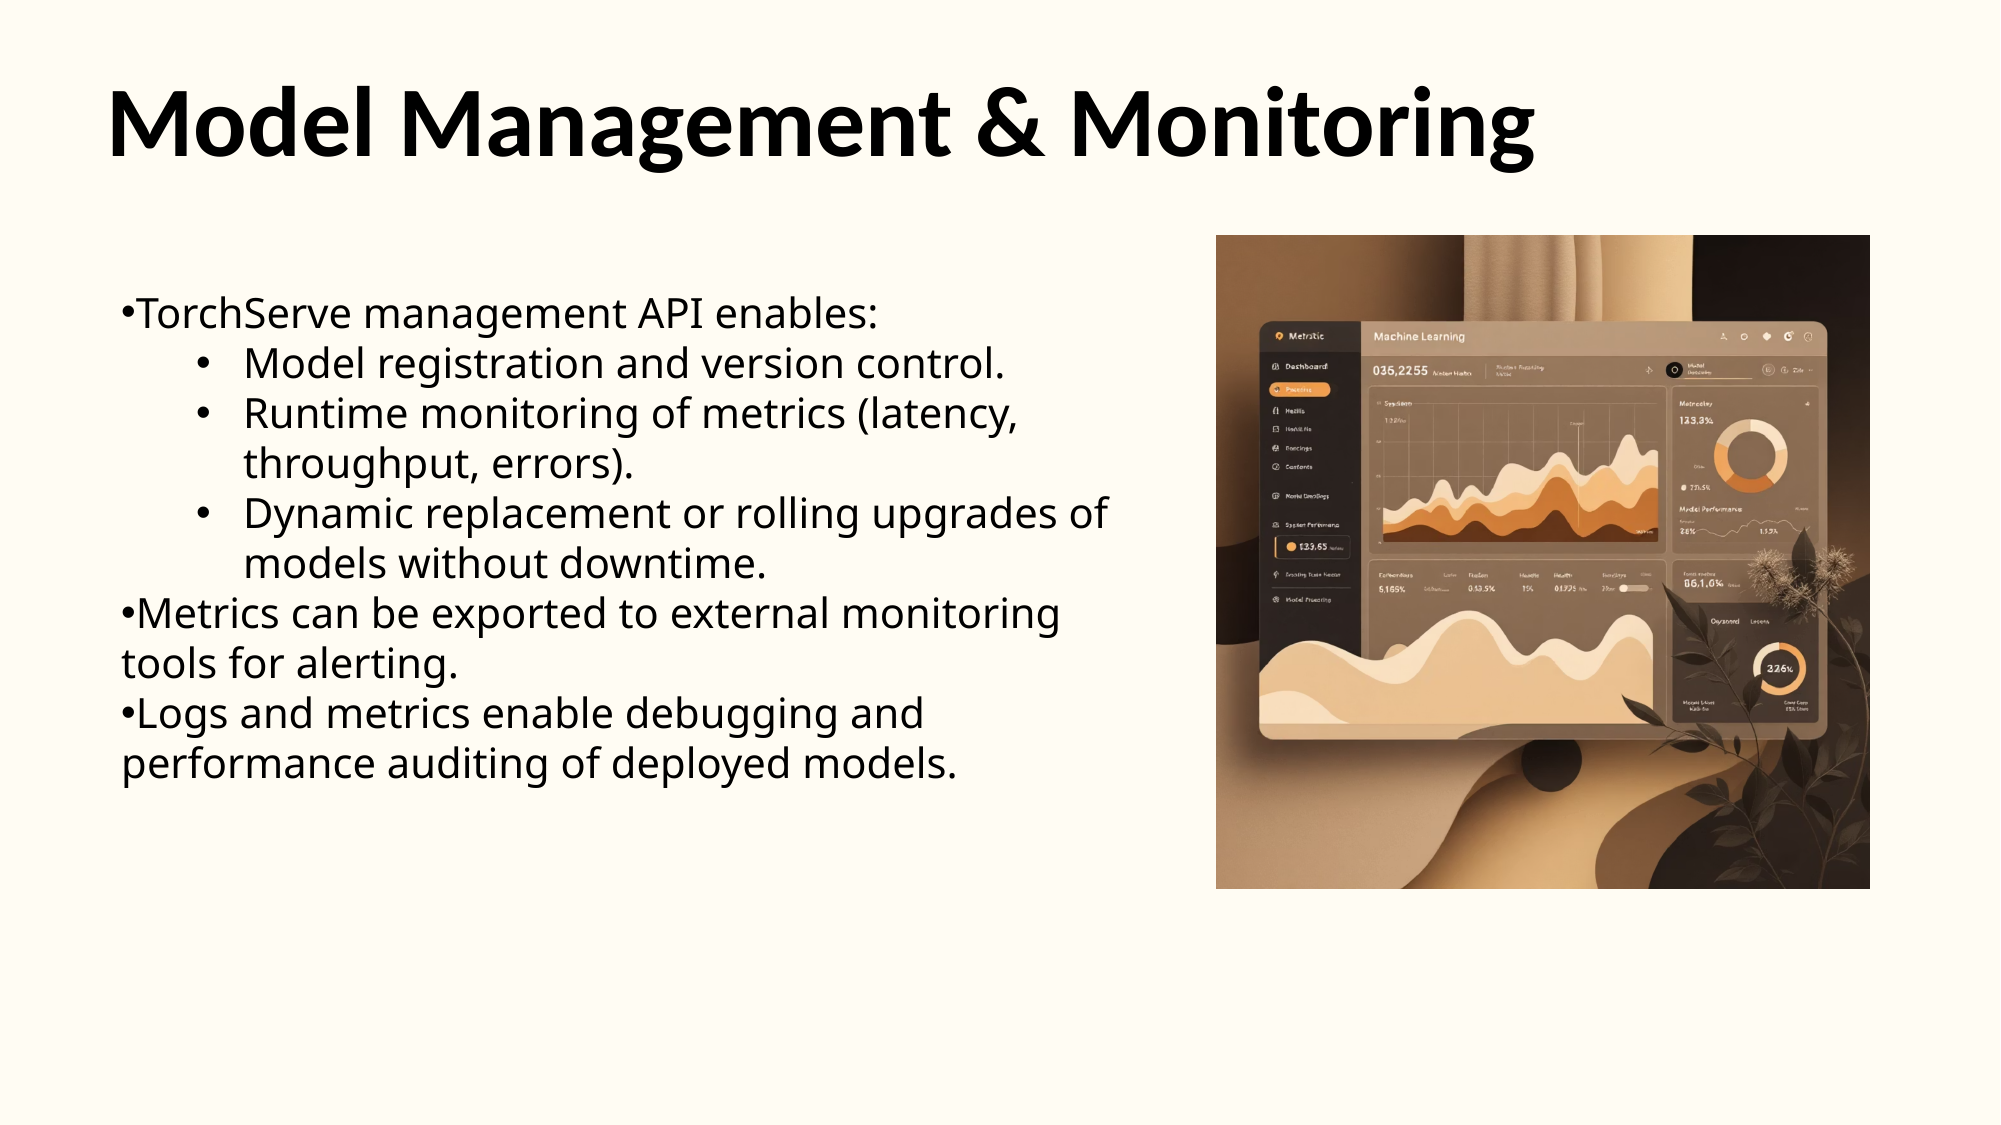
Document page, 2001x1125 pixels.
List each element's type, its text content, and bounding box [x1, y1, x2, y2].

text_box TorchServe management API enables: Model registration and version control. Runtime monitoring of metrics (latency, throughput, errors). Dynamic replacement or rolling upgrades of models without downtime. Metrics can be exported to external monitoring tools for alerting. Logs and metrics enable debugging and performance auditing of deployed models. [106, 279, 1160, 795]
text_box Model Management & Monitoring [106, 56, 1762, 173]
picture [1216, 235, 1870, 889]
